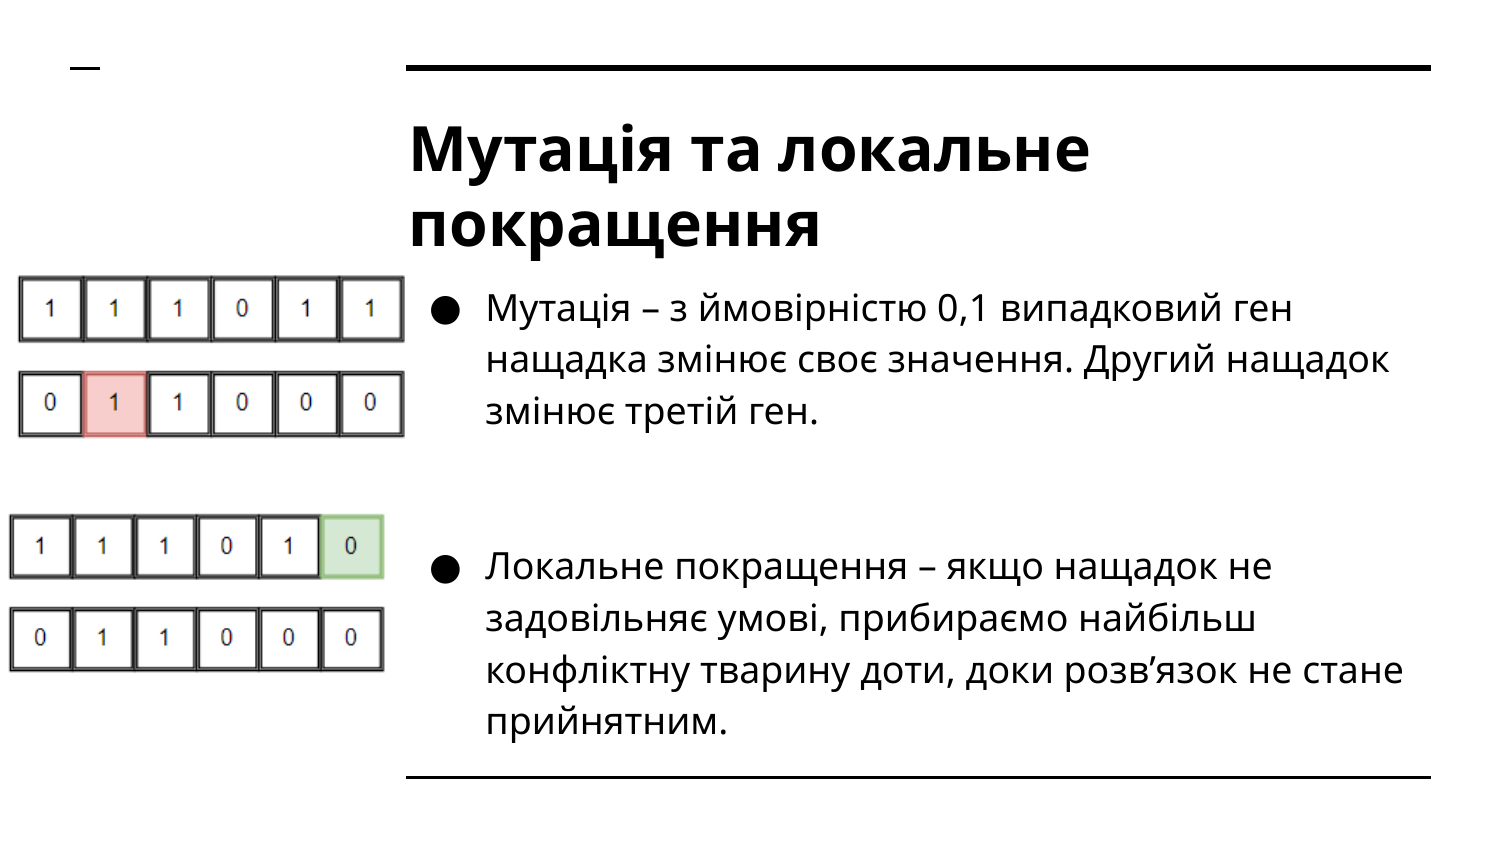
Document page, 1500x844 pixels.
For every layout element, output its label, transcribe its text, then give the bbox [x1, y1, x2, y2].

picture [0, 261, 424, 463]
picture [0, 507, 396, 690]
title Мутація та локальне покращення [393, 94, 1431, 199]
list Мутація – з ймовірністю 0,1 випадковий ген нащадка змінює своє значення. Другий нащадок змінює третій ген. Локальне покращення – якщо нащадок не задовільняє умові, прибираємо найбільш конфліктну тварину доти, доки розв’язок не стане прийнятним. [395, 261, 1433, 755]
